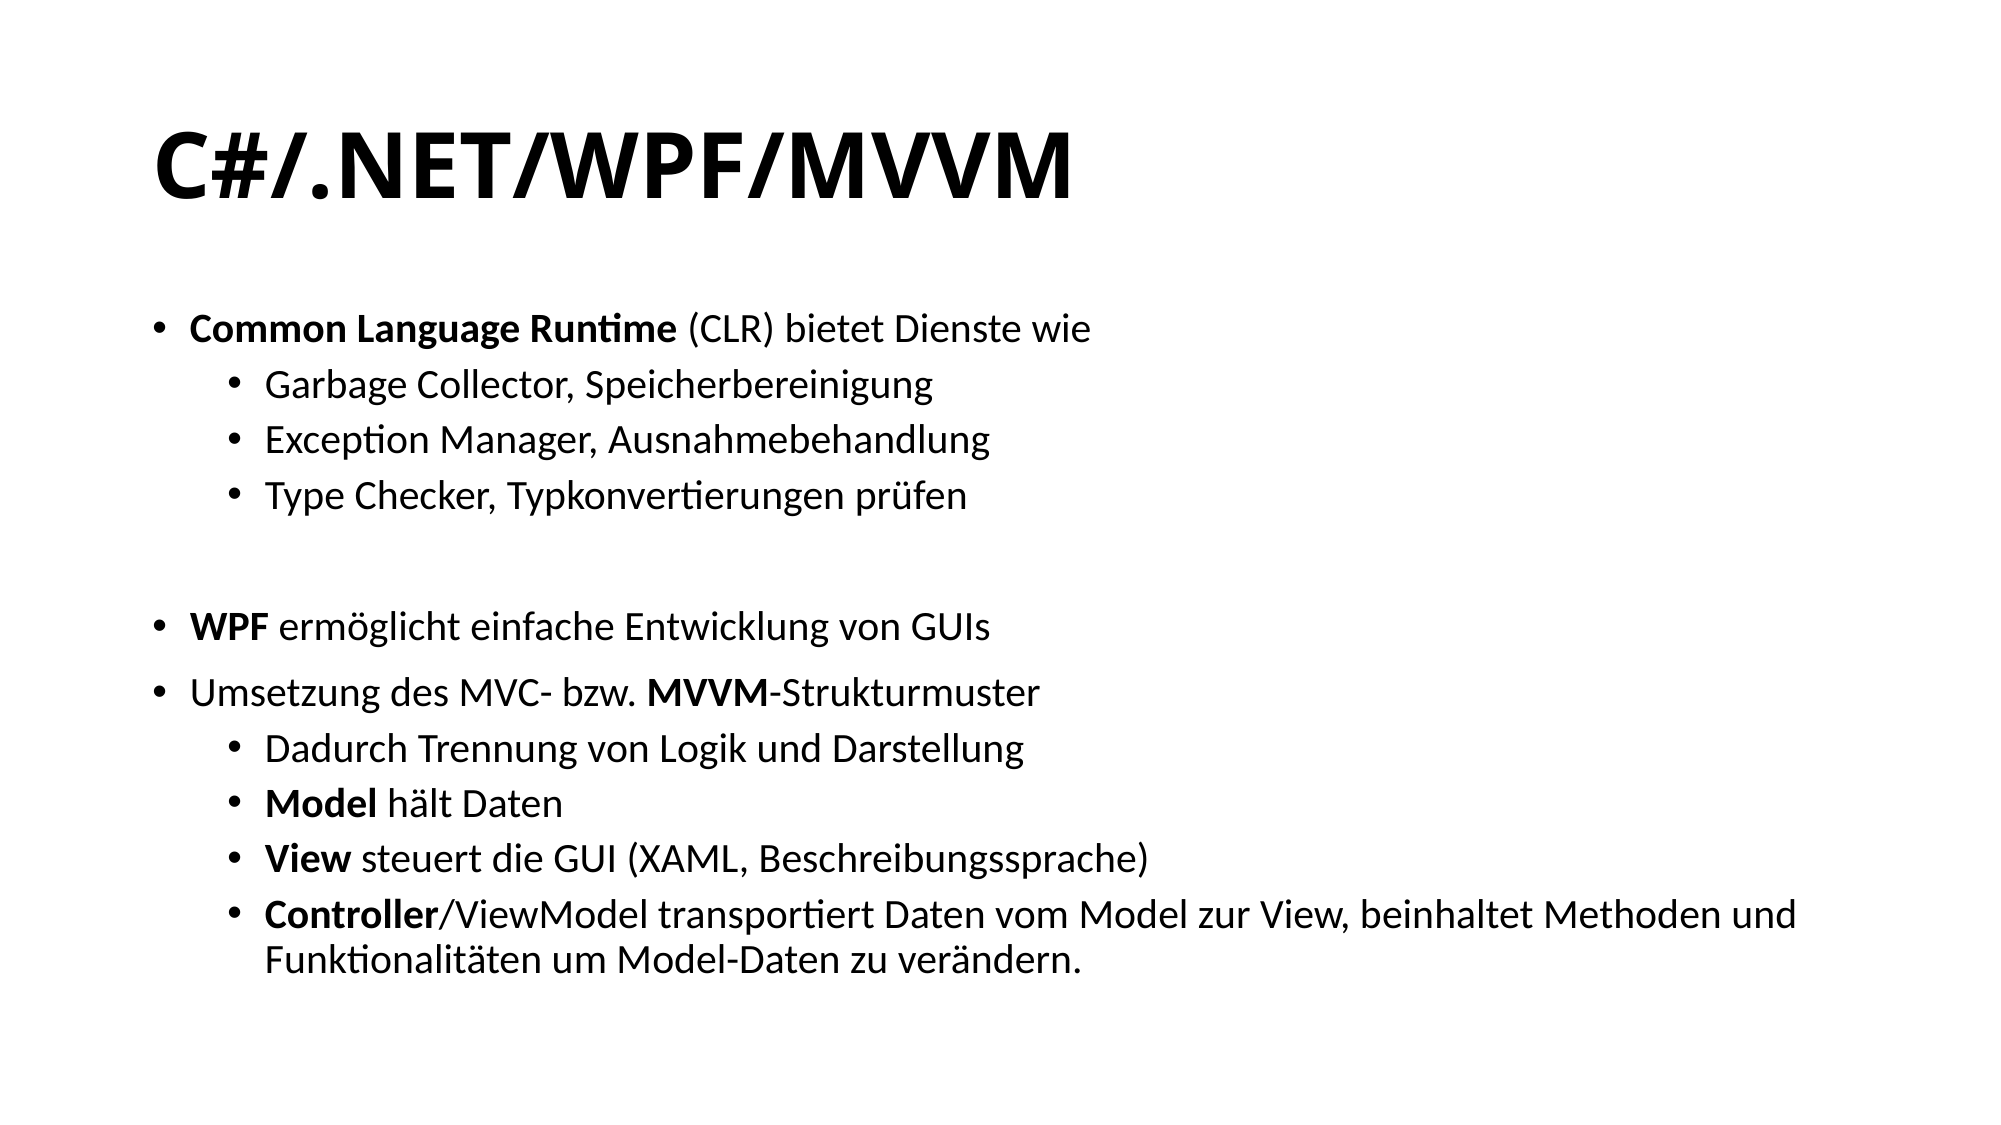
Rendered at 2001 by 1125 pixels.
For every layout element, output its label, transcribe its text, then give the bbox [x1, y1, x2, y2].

list Common Language Runtime (CLR) bietet Dienste wie Garbage Collector, Speicherbereinigung Exception Manager, Ausnahmebehandlung Type Checker, Typkonvertierungen prüfen WPF ermöglicht einfache Entwicklung von GUIs Umsetzung des MVC- bzw. MVVM-Strukturmuster Dadurch Trennung von Logik und Darstellung Model hält Daten View steuert die GUI (XAML, Beschreibungssprache) Controller/ViewModel transportiert Daten vom Model zur View, beinhaltet Methoden und Funktionalitäten um Model-Daten zu verändern. [137, 299, 1863, 1014]
title C#/.NET/WPF/MVVM [137, 59, 1863, 278]
